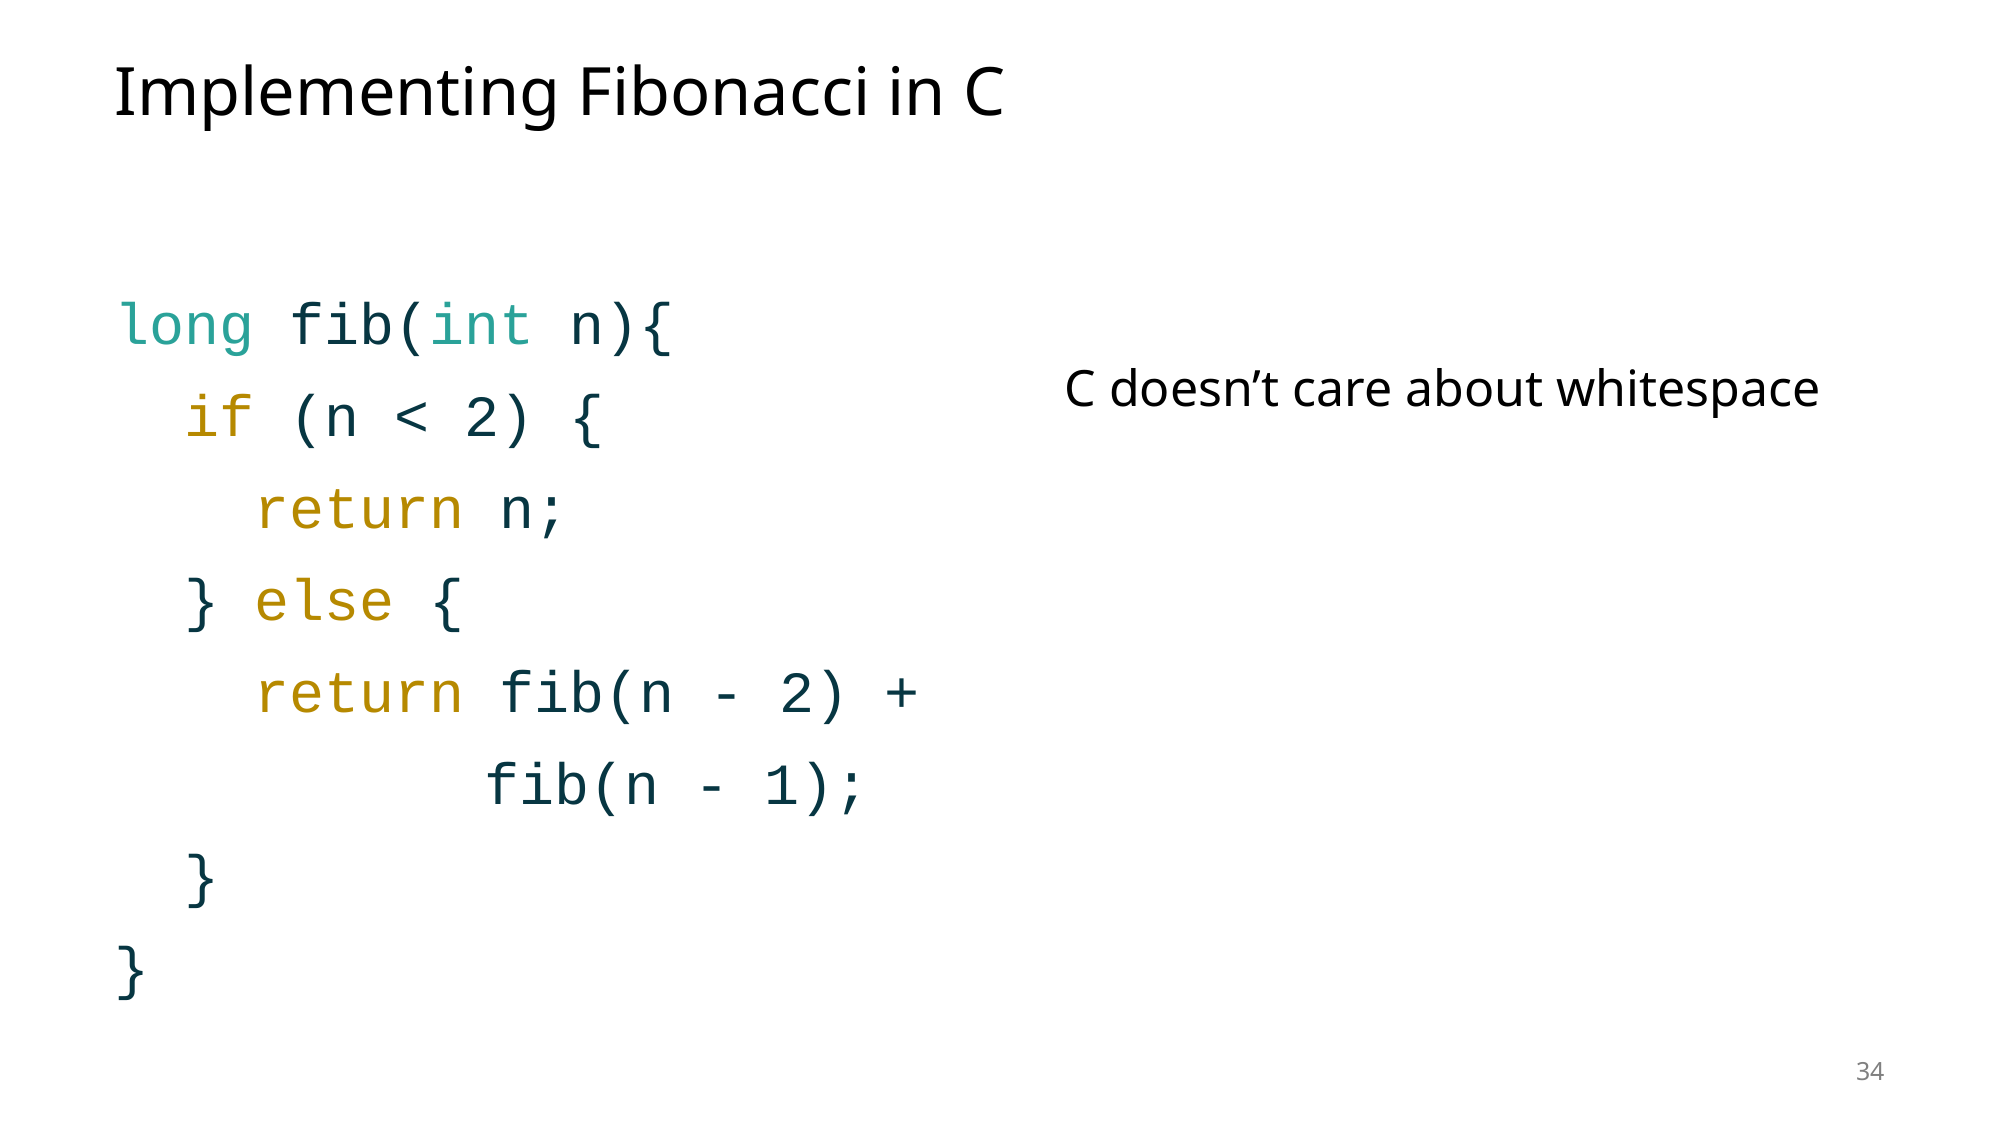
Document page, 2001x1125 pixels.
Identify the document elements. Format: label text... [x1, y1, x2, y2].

title Implementing Fibonacci in C [99, 37, 1900, 150]
slide_number 34 [1749, 1042, 1900, 1103]
list long fib(int n){ if (n < 2) { return n; } else { return fib(n ‑ 2) + fib(n ‑ 1); } } [99, 187, 1900, 1013]
text_box C doesn’t care about whitespace [1050, 348, 1862, 424]
